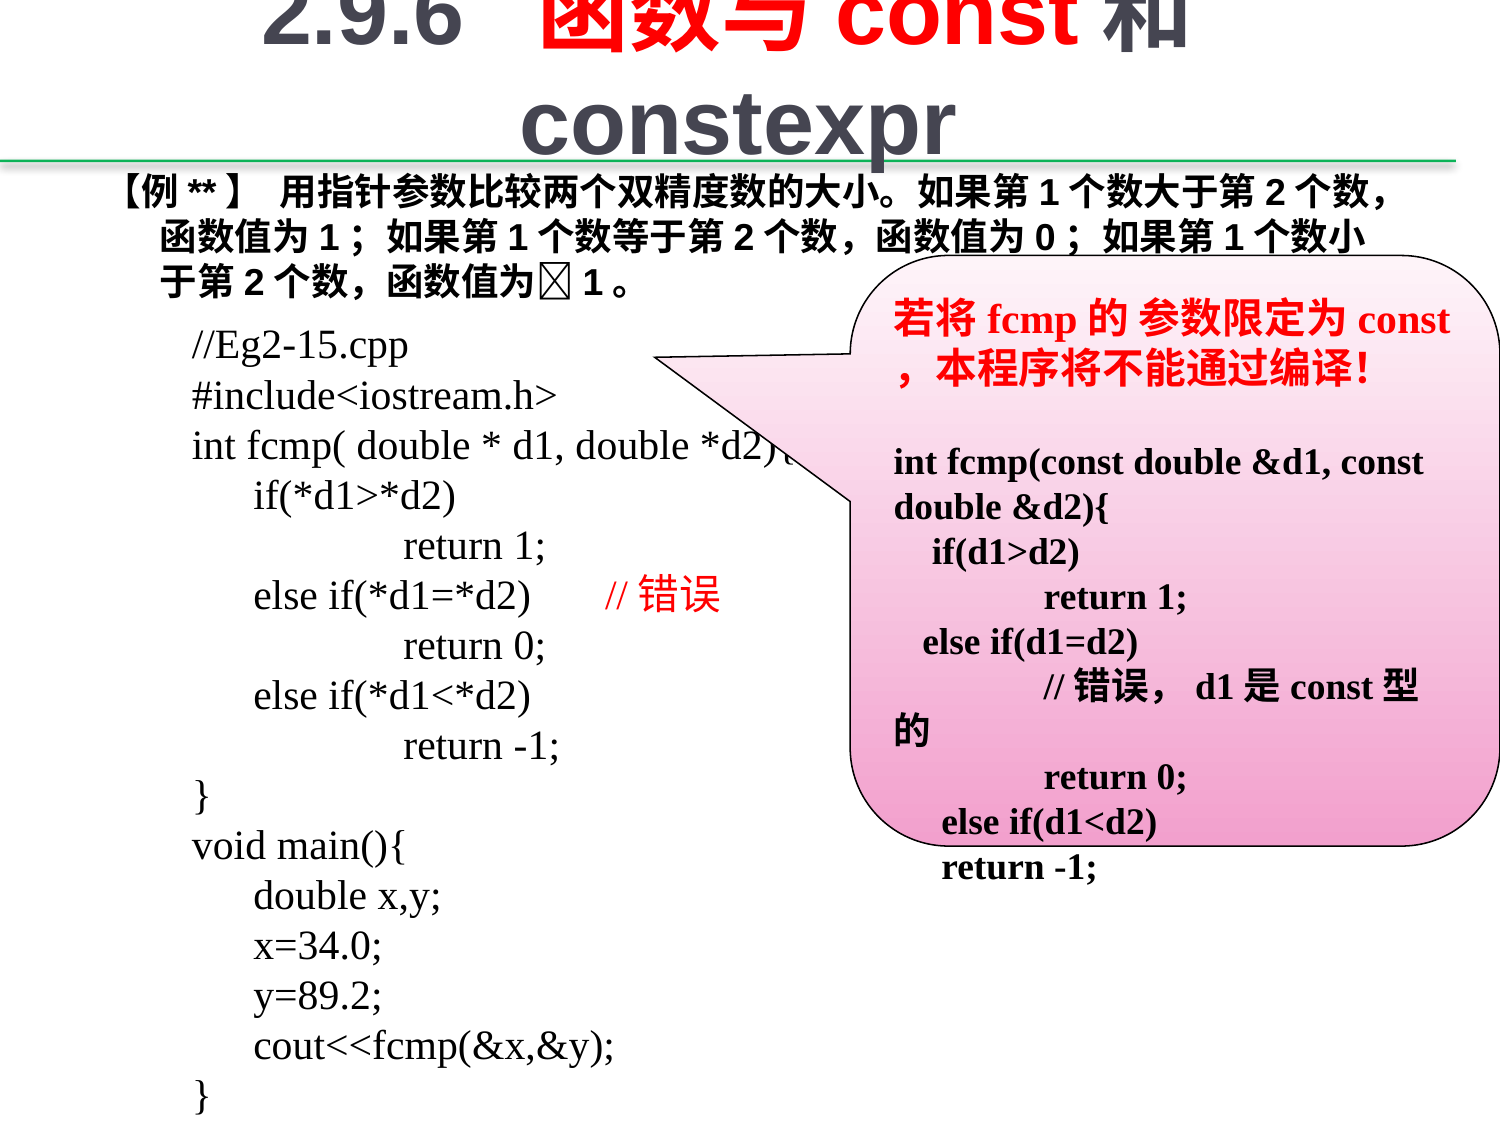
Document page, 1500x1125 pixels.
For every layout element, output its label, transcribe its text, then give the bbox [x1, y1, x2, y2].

text_box //Eg2-15.cpp #include<iostream.h> int fcmp( double * d1, double *d2){ if(*d1>*d2) return 1; else if(*d1=*d2) //错误 return 0; else if(*d1<*d2) return -1; } void main(){ double x,y; x=34.0; y=89.2; cout<<fcmp(&x,&y); } [88, 309, 833, 1125]
title 2.9.6 函数与const和constexpr [41, 0, 1436, 126]
list 【例**】 用指针参数比较两个双精度数的大小。如果第1个数大于第2个数，函数值为1；如果第1个数等于第2个数，函数值为0；如果第1个数小于第2个数，函数值为1。 [88, 160, 1400, 354]
list 【例**】 用指针参数比较两个双精度数的大小。如果第1个数大于第2个数，函数值为1；如果第1个数等于第2个数，函数值为0；如果第1个数小于第2个数，函数值为1。 [833, 490, 1400, 976]
text_box 若将fcmp的 参数限定为const ，本程序将不能通过编译！ int fcmp(const double &d1, const double &d2){ if(d1>d2) return 1; else if(d1=d2) //错误，d1是const型的 return 0; else if(d1<d2) return -1; [654, 255, 1500, 847]
